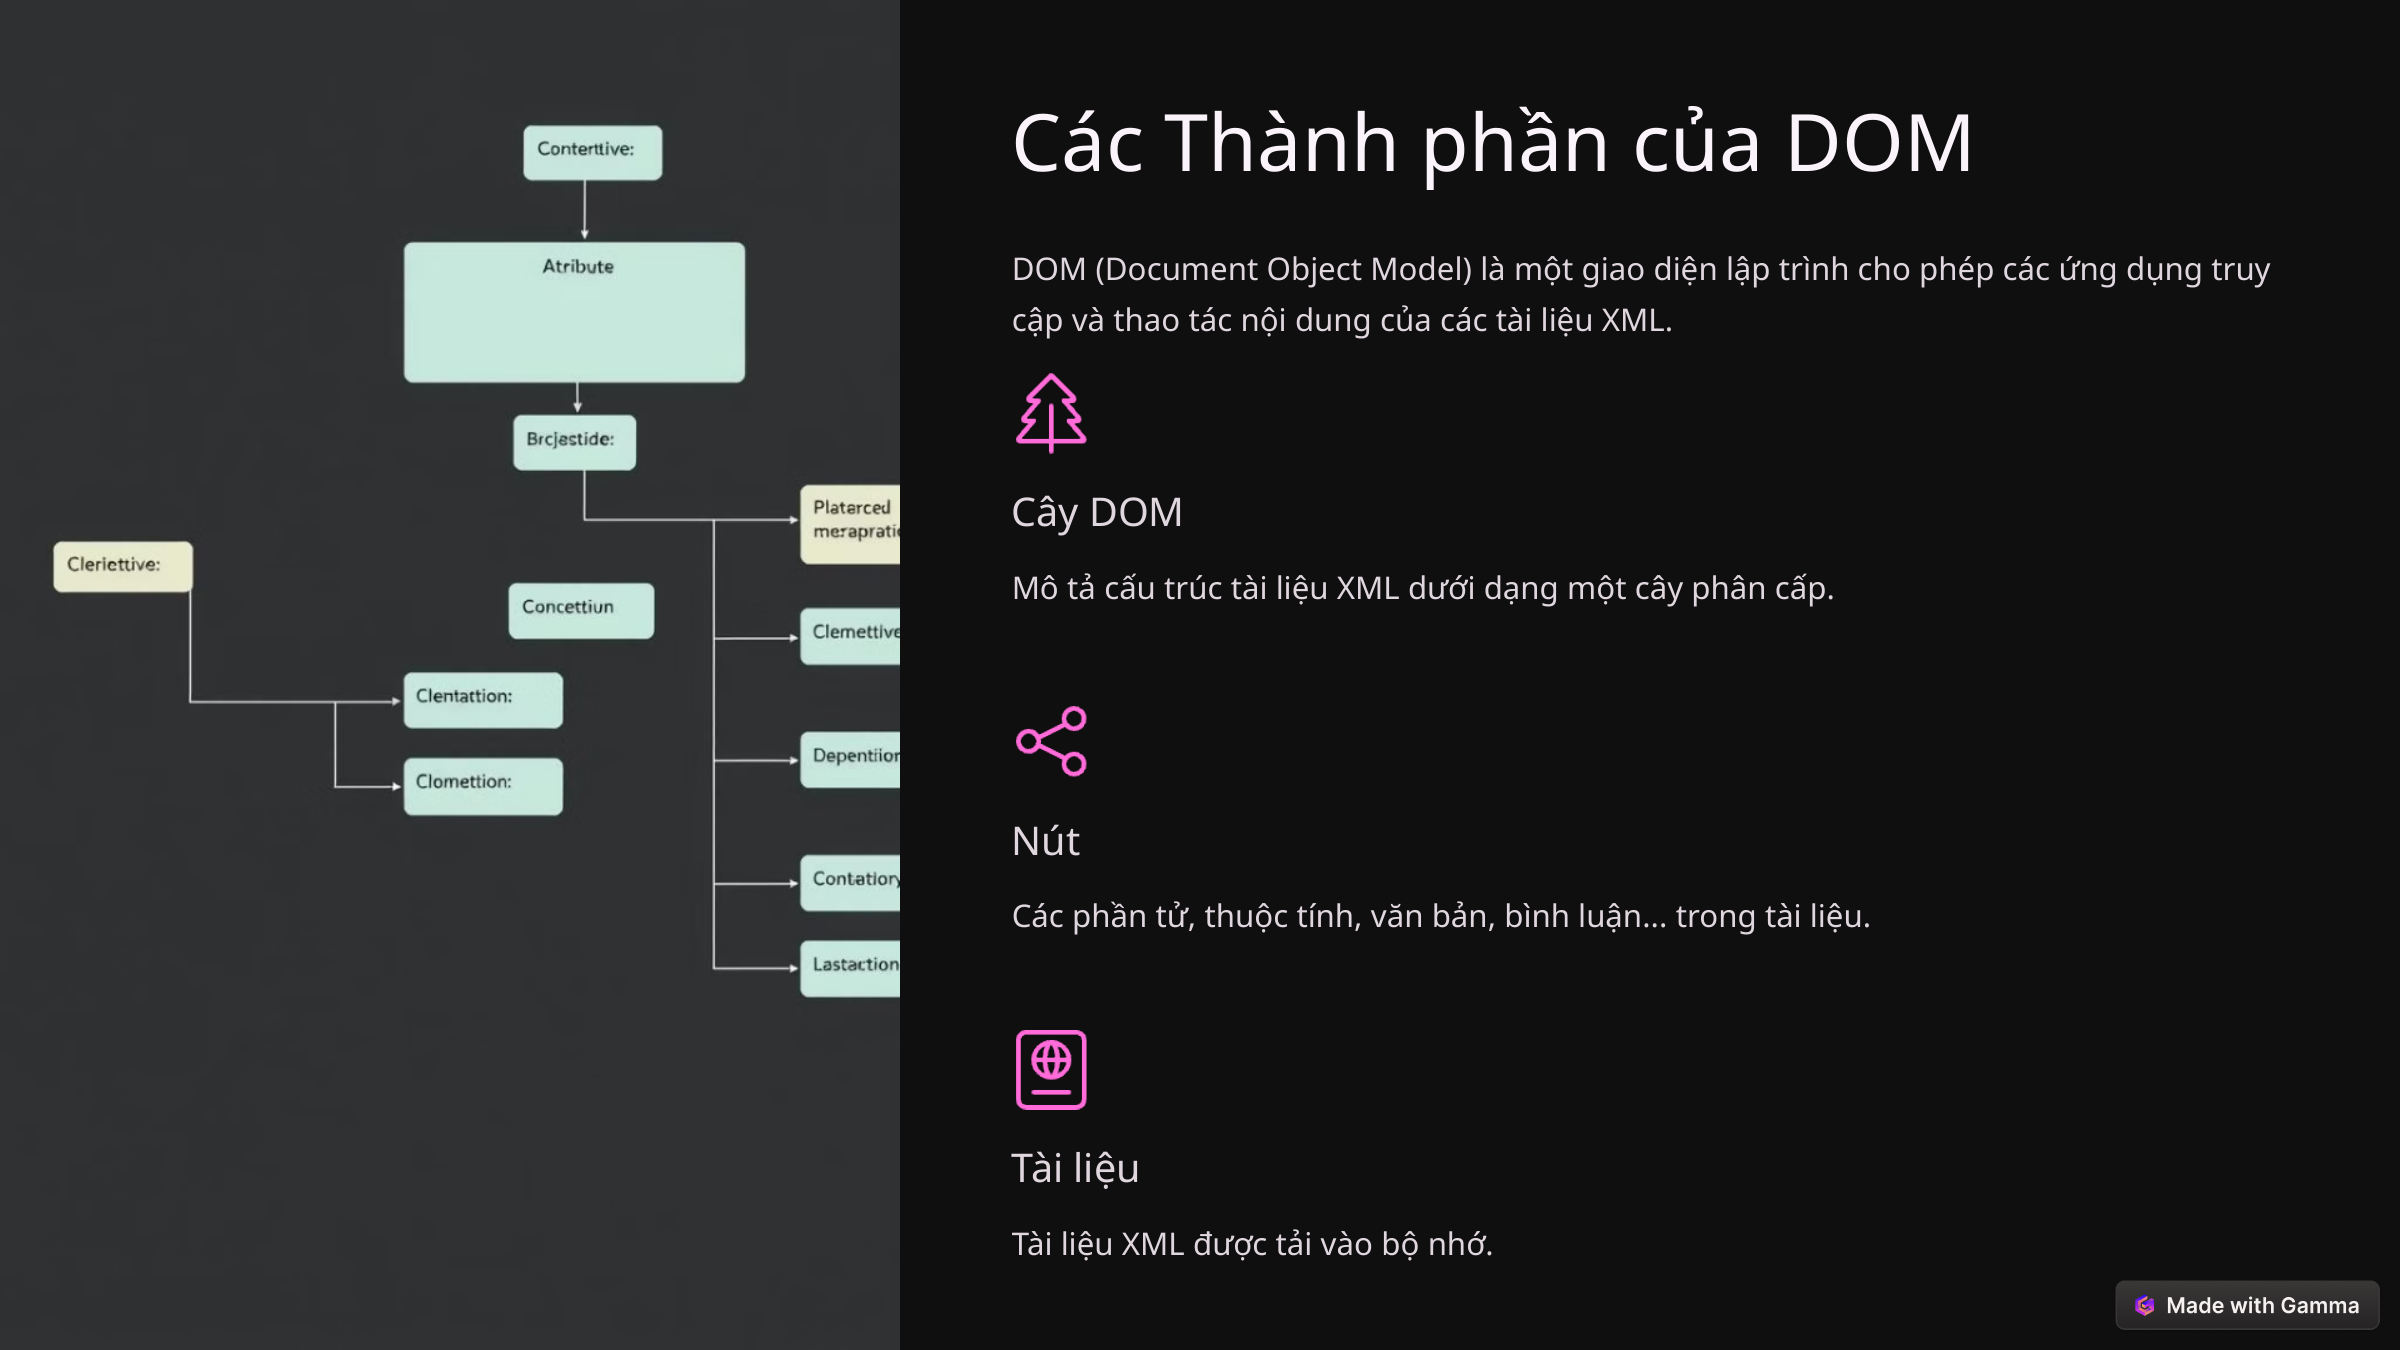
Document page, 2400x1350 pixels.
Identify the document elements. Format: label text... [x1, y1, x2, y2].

picture [1011, 701, 1092, 782]
picture [1011, 1030, 1092, 1110]
text_box DOM (Document Object Model) là một giao diện lập trình cho phép các ứng dụng truy cập và thao tác nội dung của các tài liệu XML. [1011, 235, 2289, 338]
text_box Tài liệu [1011, 1141, 1412, 1192]
picture [2106, 1271, 2389, 1339]
text_box Mô tả cấu trúc tài liệu XML dưới dạng một cây phân cấp. [1011, 554, 2289, 607]
text_box Các phần tử, thuộc tính, văn bản, bình luận... trong tài liệu. [1011, 882, 2289, 935]
picture [0, 0, 900, 1350]
text_box Nút [1011, 813, 1412, 864]
text_box Tài liệu XML được tải vào bộ nhớ. [1011, 1211, 2289, 1263]
text_box Cây DOM [1011, 485, 1412, 536]
text_box Các Thành phần của DOM [1011, 87, 2068, 188]
picture [1011, 373, 1092, 454]
